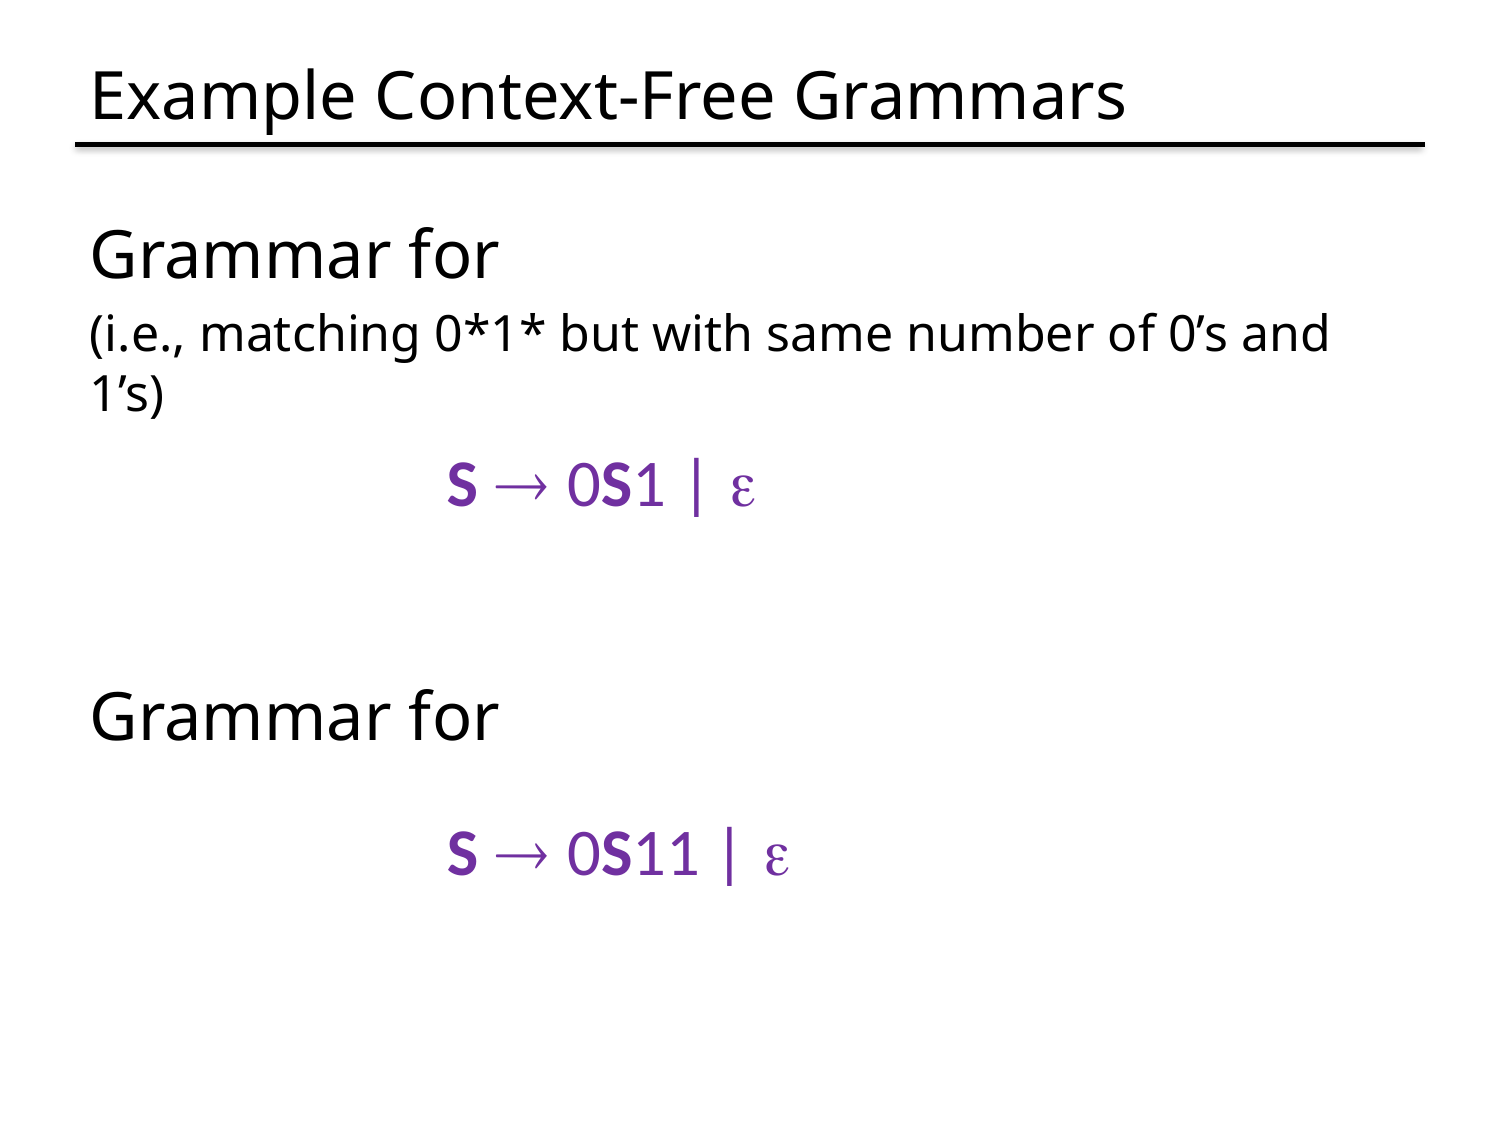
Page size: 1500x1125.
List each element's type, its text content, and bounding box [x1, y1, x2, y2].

text_box S  0S11 |  [432, 801, 807, 897]
text_box S  0S1 |  [431, 432, 773, 527]
title Example Context-Free Grammars [75, 45, 1425, 145]
